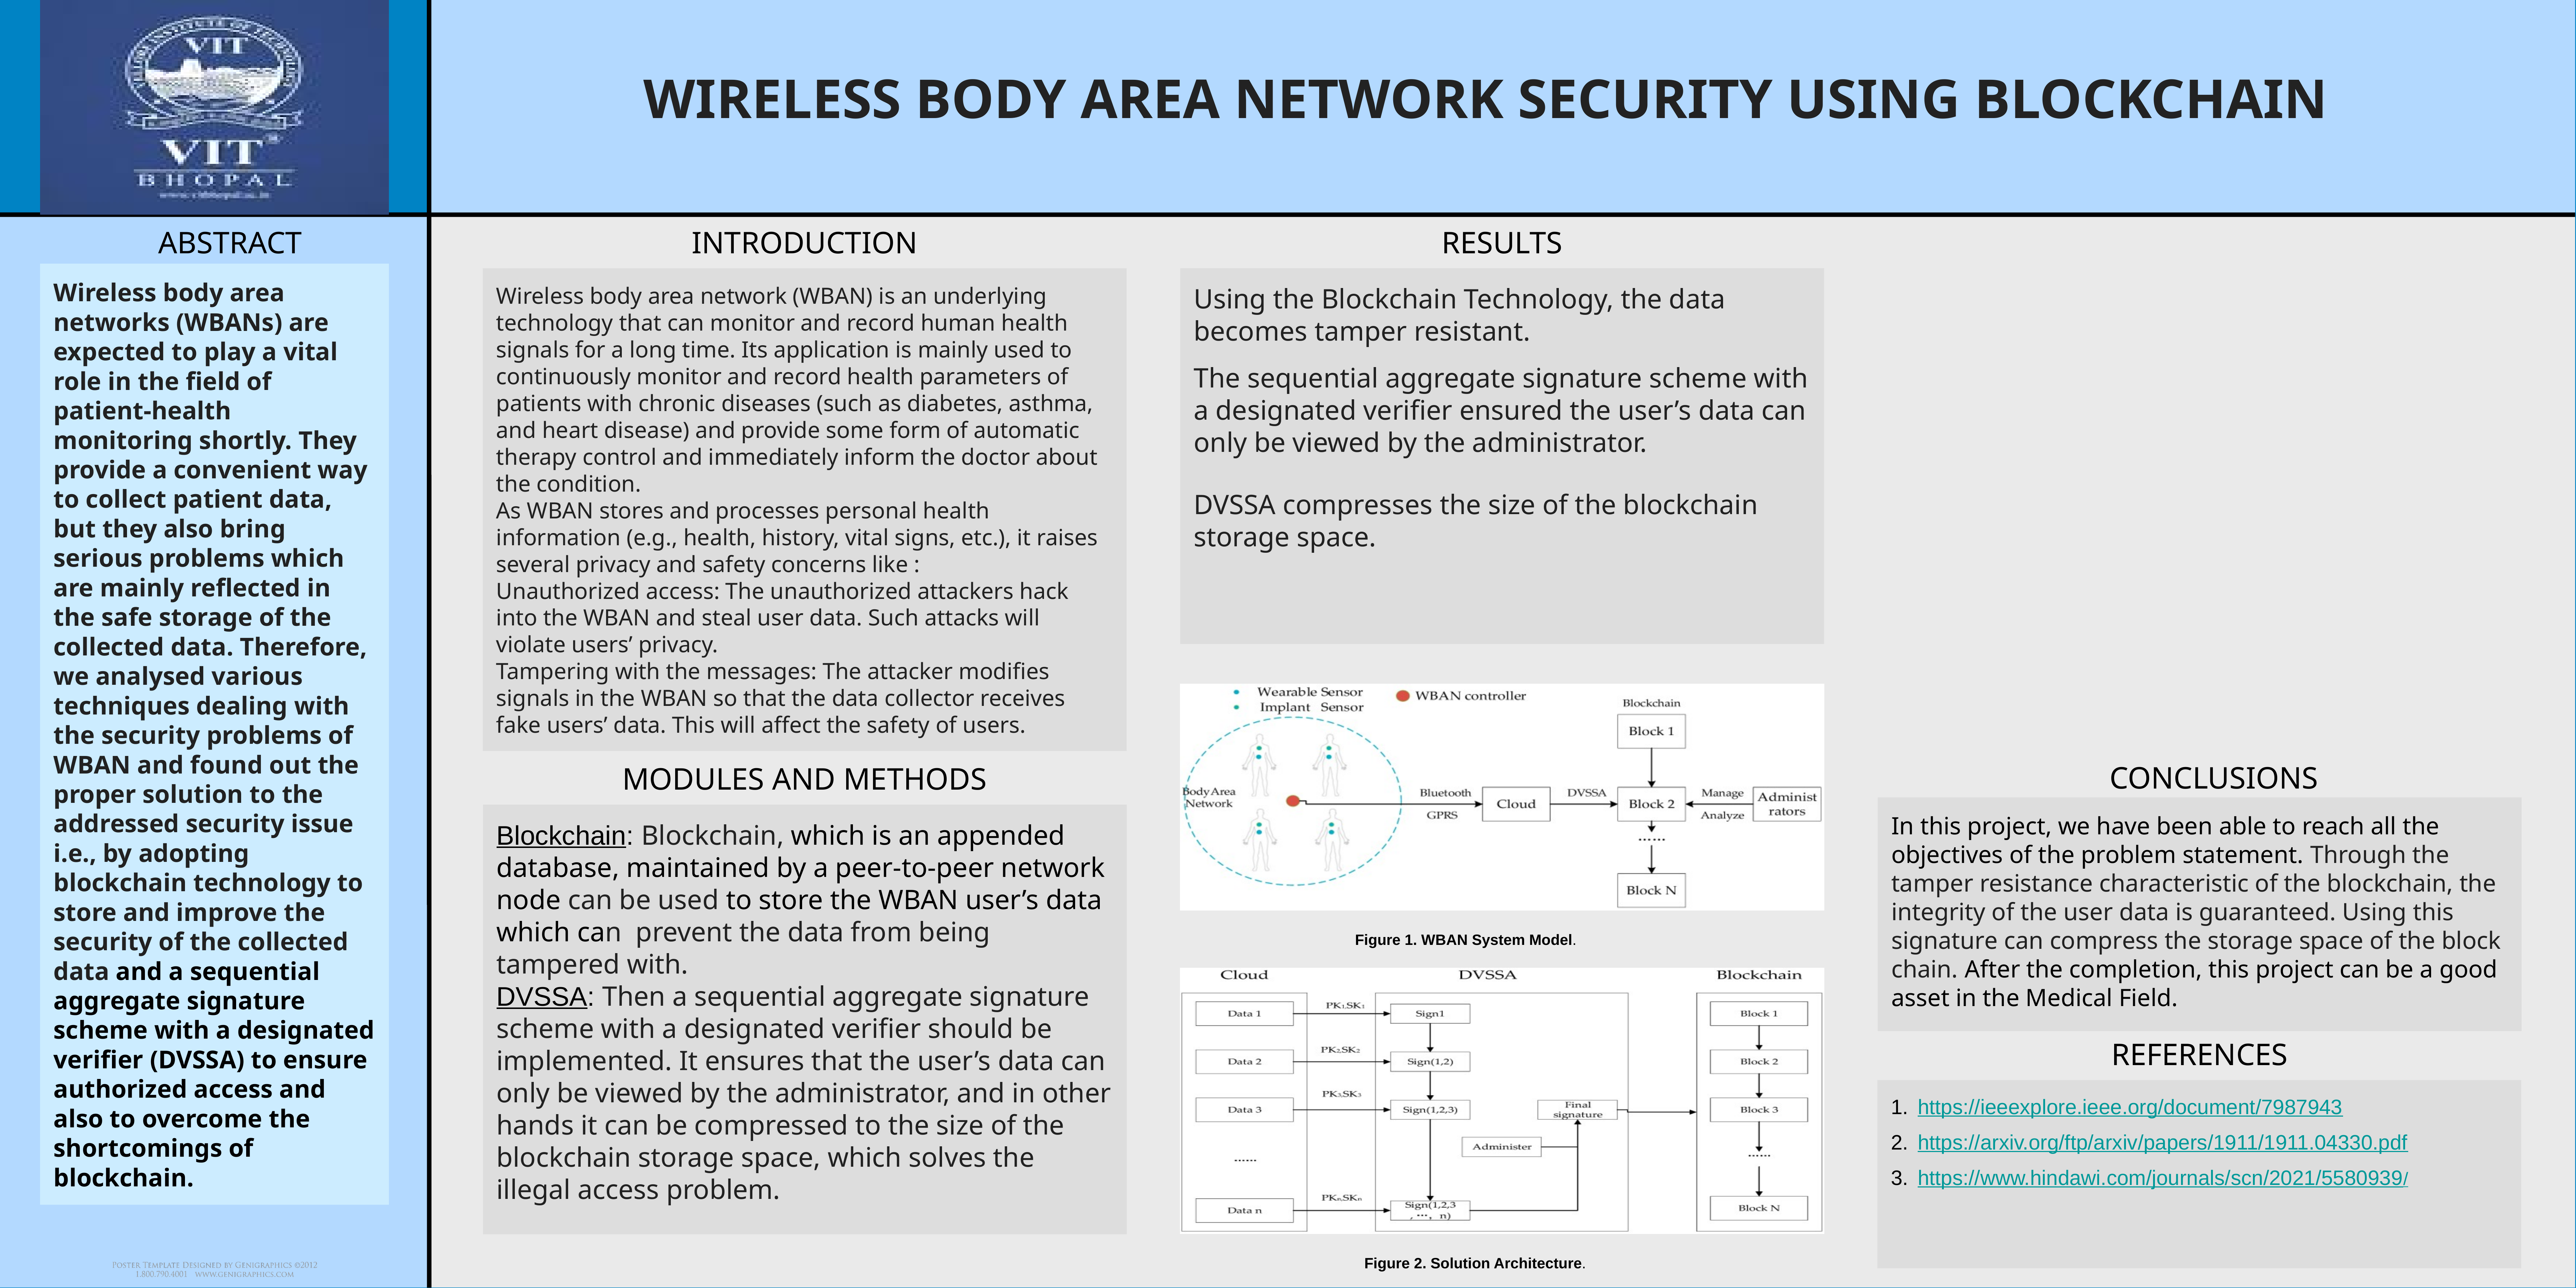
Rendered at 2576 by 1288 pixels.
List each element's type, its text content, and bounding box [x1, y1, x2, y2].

text_box Wireless body area networks (WBANs) are expected to play a vital role in the field of patient-health monitoring shortly. They provide a convenient way to collect patient data, but they also bring serious problems which are mainly reflected in the safe storage of the collected data. Therefore, we analysed various techniques dealing with the security problems of WBAN and found out the proper solution to the addressed security issue i.e., by adopting blockchain technology to store and improve the security of the collected data and a sequential aggregate signature scheme with a designated verifier (DVSSA) to ensure authorized access and also to overcome the shortcomings of blockchain. [40, 268, 389, 1205]
text_box INTRODUCTION [483, 214, 1127, 268]
text_box https://ieeexplore.ieee.org/document/7987943 https://arxiv.org/ftp/arxiv/papers/1911/1911.04330.pdf https://www.hindawi.com/journals/scn/2021/5580939/ [1877, 1080, 2521, 1268]
text_box MODULES AND METHODS [483, 751, 1127, 805]
text_box ABSTRACT [0, 214, 429, 268]
text_box REFERENCES [1878, 1026, 2522, 1080]
text_box WIRELESS BODY AREA NETWORK SECURITY USING BLOCKCHAIN [450, 43, 2522, 151]
text_box Using the Blockchain Technology, the data becomes tamper resistant. The sequential aggregate signature scheme with a designated verifier ensured the user’s data can only be viewed by the administrator. DVSSA compresses the size of the blockchain storage space. [1180, 268, 1824, 644]
text_box Figure 2. Solution Architecture. [1359, 1251, 1592, 1274]
picture [40, 0, 389, 215]
text_box Blockchain: Blockchain, which is an appended database, maintained by a peer-to-peer network node can be used to store the WBAN user’s data which can prevent the data from being tampered with. DVSSA: Then a sequential aggregate signature scheme with a designated verifier should be implemented. It ensures that the user’s data can only be viewed by the administrator, and in other hands it can be compressed to the size of the blockchain storage space, which solves the illegal access problem. [483, 805, 1127, 1234]
text_box Wireless body area network (WBAN) is an underlying technology that can monitor and record human health signals for a long time. Its application is mainly used to continuously monitor and record health parameters of patients with chronic diseases (such as diabetes, asthma, and heart disease) and provide some form of automatic therapy control and immediately inform the doctor about the condition. As WBAN stores and processes personal health information (e.g., health, history, vital signs, etc.), it raises several privacy and safety concerns like : Unauthorized access: The unauthorized attackers hack into the WBAN and steal user data. Such attacks will violate users’ privacy. Tampering with the messages: The attacker modifies signals in the WBAN so that the data collector receives fake users’ data. This will affect the safety of users. [483, 268, 1127, 751]
picture [112, 1261, 317, 1279]
text_box In this project, we have been able to reach all the objectives of the problem statement. Through the tamper resistance characteristic of the blockchain, the integrity of the user data is guaranteed. Using this signature can compress the storage space of the block chain. After the completion, this project can be a good asset in the Medical Field. [1878, 797, 2522, 1026]
picture [1180, 684, 1824, 911]
text_box CONCLUSIONS [1892, 750, 2536, 804]
text_box Figure 1. WBAN System Model. [1350, 927, 1582, 951]
picture [1180, 967, 1824, 1234]
text_box RESULTS [1180, 214, 1824, 268]
